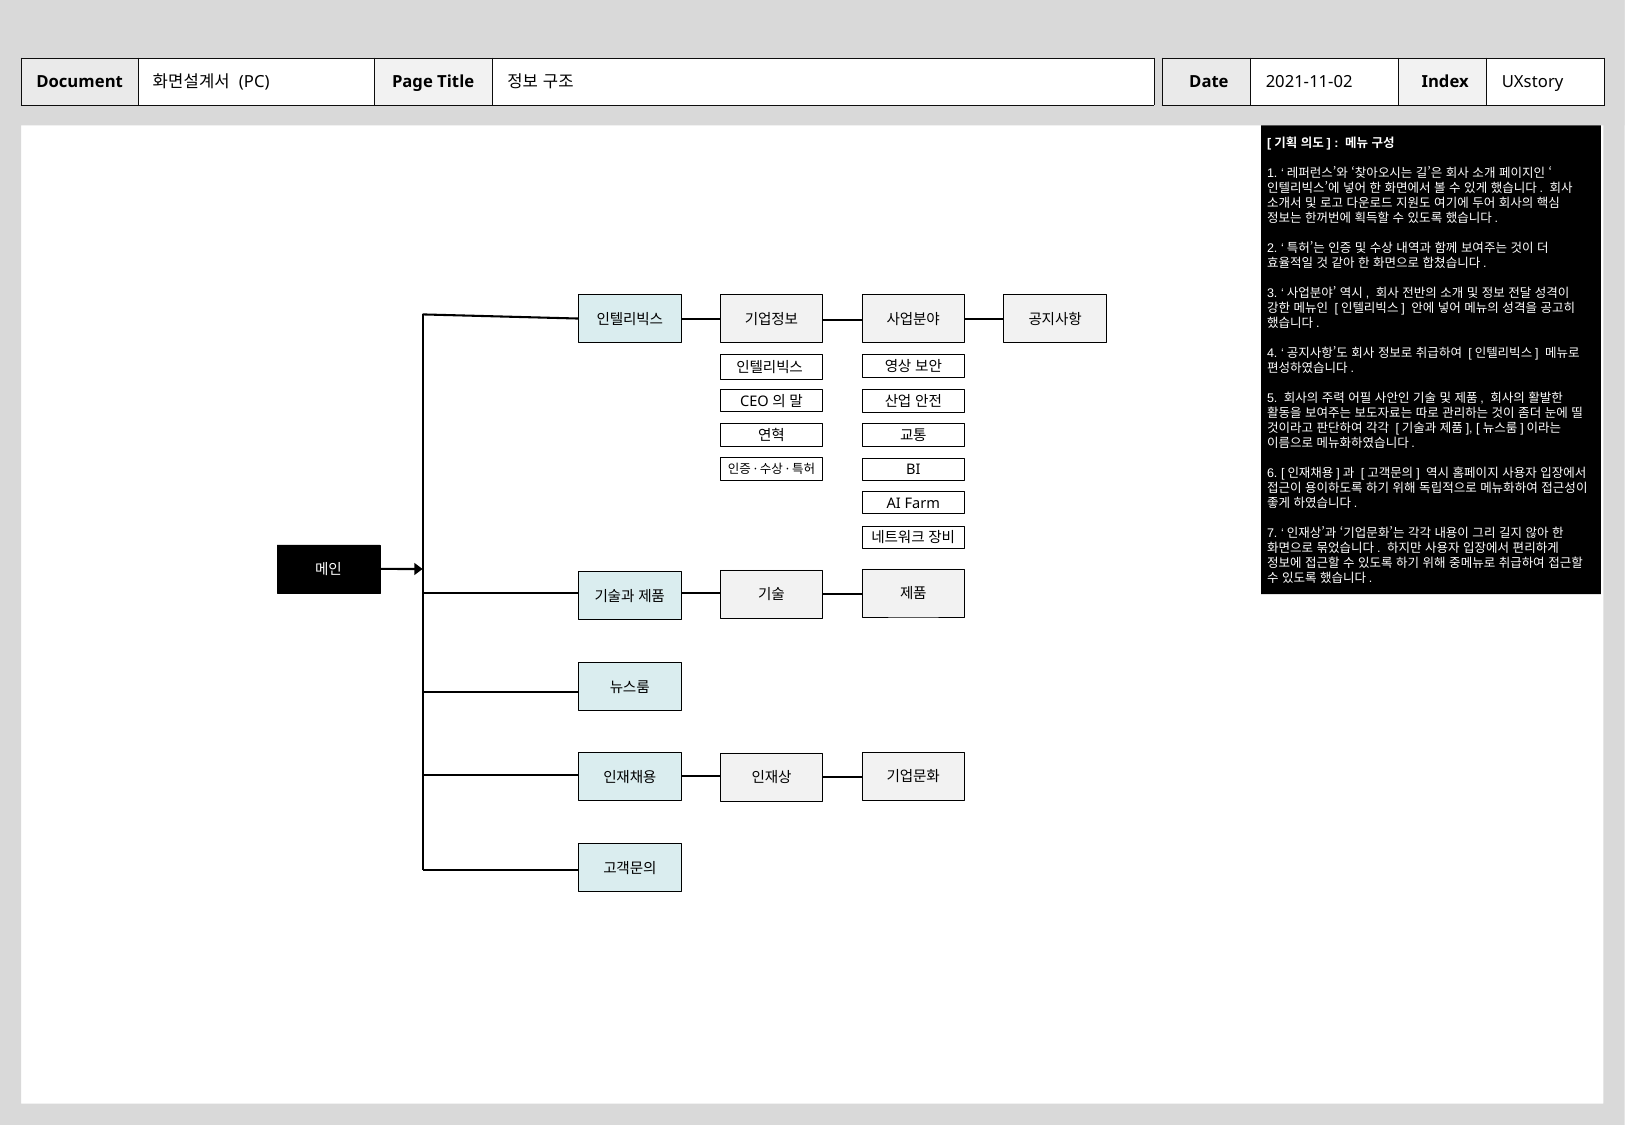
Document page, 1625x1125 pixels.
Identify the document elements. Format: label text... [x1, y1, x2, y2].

list UXstory [1487, 66, 1601, 96]
list 화면설계서 (PC) [137, 66, 368, 96]
text_box 메인 [277, 544, 380, 593]
text_box 제품 [861, 568, 965, 618]
text_box BI [861, 458, 965, 481]
text_box AI Farm [861, 491, 965, 514]
text_box 기업문화 [861, 752, 965, 801]
text_box 인재상 [720, 752, 823, 801]
list 정보 구조 [492, 66, 1149, 96]
text_box 고객문의 [578, 843, 682, 892]
text_box 공지사항 [1003, 294, 1107, 343]
text_box CEO의 말 [720, 388, 823, 412]
text_box 연혁 [720, 423, 823, 447]
list 2021-11-02 [1251, 66, 1395, 96]
text_box 기술과 제품 [578, 571, 682, 620]
text_box 산업 안전 [861, 389, 965, 412]
text_box 기업정보 [720, 294, 823, 343]
text_box 교통 [861, 423, 965, 447]
text_box 인재채용 [578, 752, 682, 801]
text_box 인증·수상·특허 [720, 457, 823, 481]
text_box 뉴스룸 [578, 662, 682, 711]
text_box 기술 [720, 569, 823, 618]
text_box 사업분야 [861, 294, 965, 343]
text_box 네트워크 장비 [861, 526, 965, 549]
text_box [기획 의도] : 메뉴 구성 1. ‘레퍼런스’와 ‘찾아오시는 길’은 회사 소개 페이지인 ‘인텔리빅스’에 넣어 한 화면에서 볼 수 있게 했습니다. 회사 소개서 및 로고 다운로드 지원도 여기에 두어 회사의 핵심 정보는 한꺼번에 획득할 수 있도록 했습니다. 2. ‘특허’는 인증 및 수상 내역과 함께 보여주는 것이 더 효율적일 것 같아 한 화면으로 합쳤습니다. 3. ‘사업분야’ 역시, 회사 전반의 소개 및 정보 전달 성격이 강한 메뉴인 [인텔리빅스] 안에 넣어 메뉴의 성격을 공고히 했습니다. 4. ‘공지사항’도 회사 정보로 취급하여 [인텔리빅스] 메뉴로 편성하였습니다. 5. 회사의 주력 어필 사안인 기술 및 제품, 회사의 활발한 활동을 보여주는 보도자료는 따로 관리하는 것이 좀더 눈에 띨 것이라고 판단하여 각각 [기술과 제품], [뉴스룸]이라는 이름으로 메뉴화하였습니다. 6. [인재채용]과 [고객문의] 역시 홈페이지 사용자 입장에서 접근이 용이하도록 하기 위해 독립적으로 메뉴화하여 접근성이 좋게 하였습니다. 7. ‘인재상’과 ‘기업문화’는 각각 내용이 그리 길지 않아 한 화면으로 묶었습니다. 하지만 사용자 입장에서 편리하게 정보에 접근할 수 있도록 하기 위해 중메뉴로 취급하여 접근할 수 있도록 했습니다. [1261, 125, 1601, 595]
text_box 영상 보안 [861, 354, 965, 378]
text_box 인텔리빅스 [720, 354, 823, 380]
text_box 인텔리빅스 [578, 294, 682, 343]
